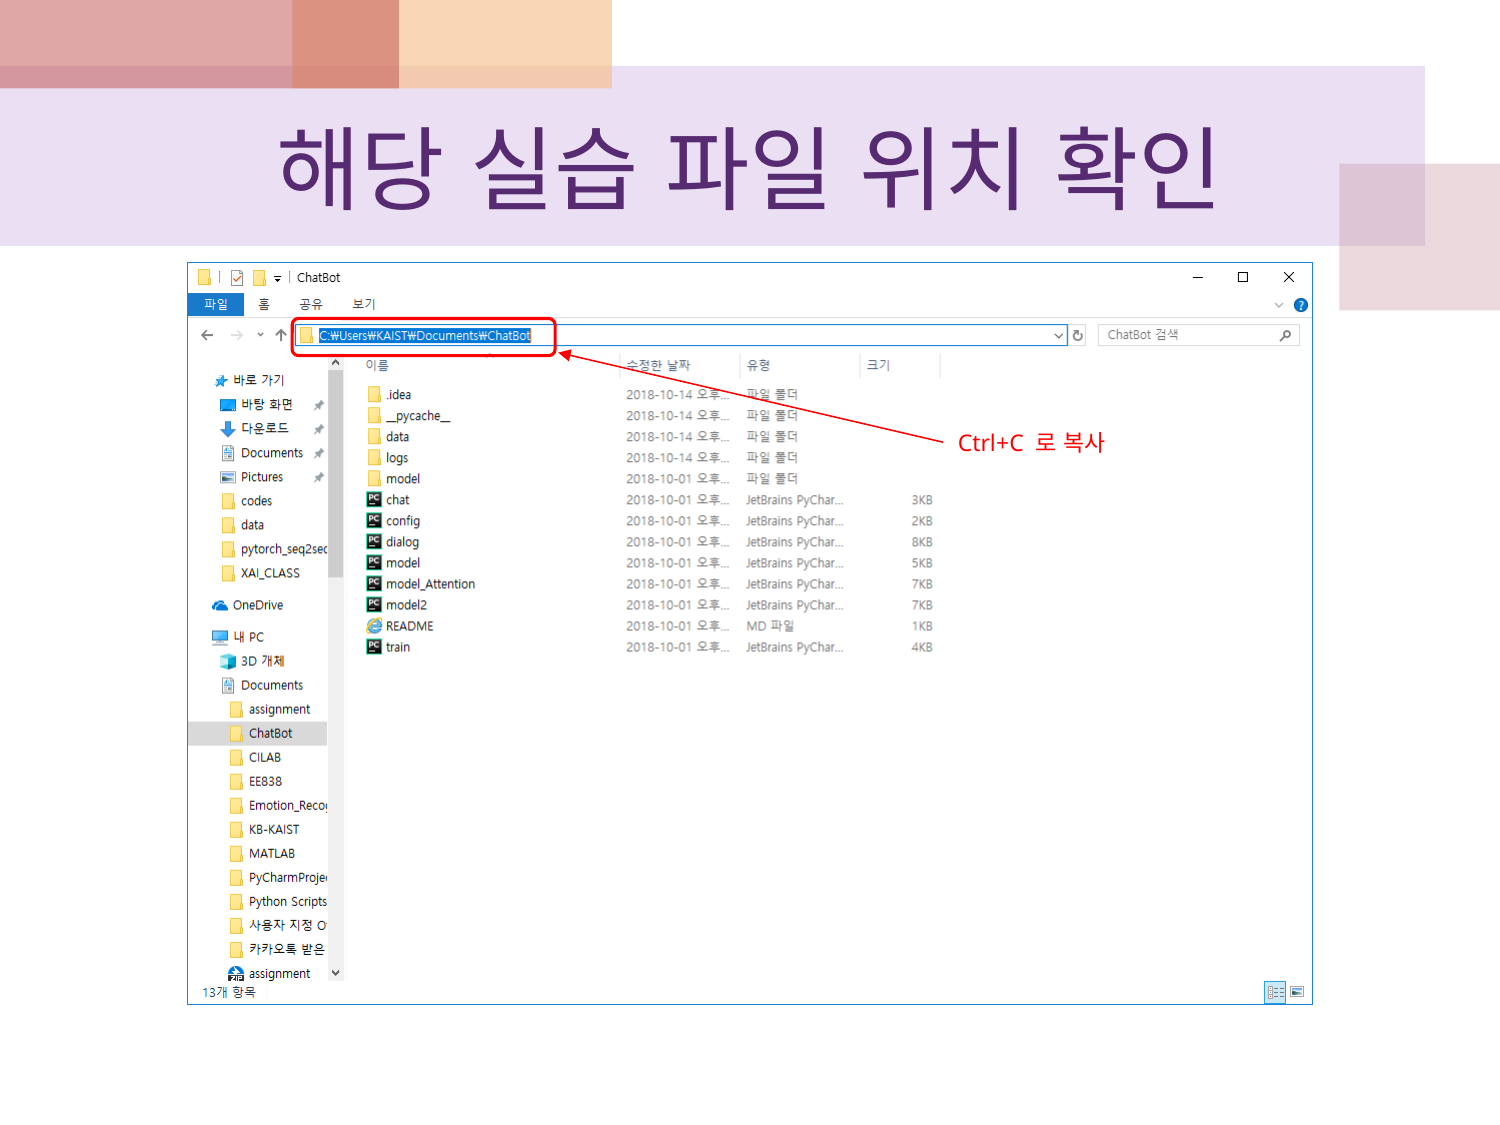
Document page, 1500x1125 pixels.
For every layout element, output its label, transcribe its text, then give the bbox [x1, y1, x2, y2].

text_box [557, 352, 944, 443]
title 해당 실습 파일 위치 확인 [75, 88, 1425, 246]
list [186, 262, 1314, 1006]
